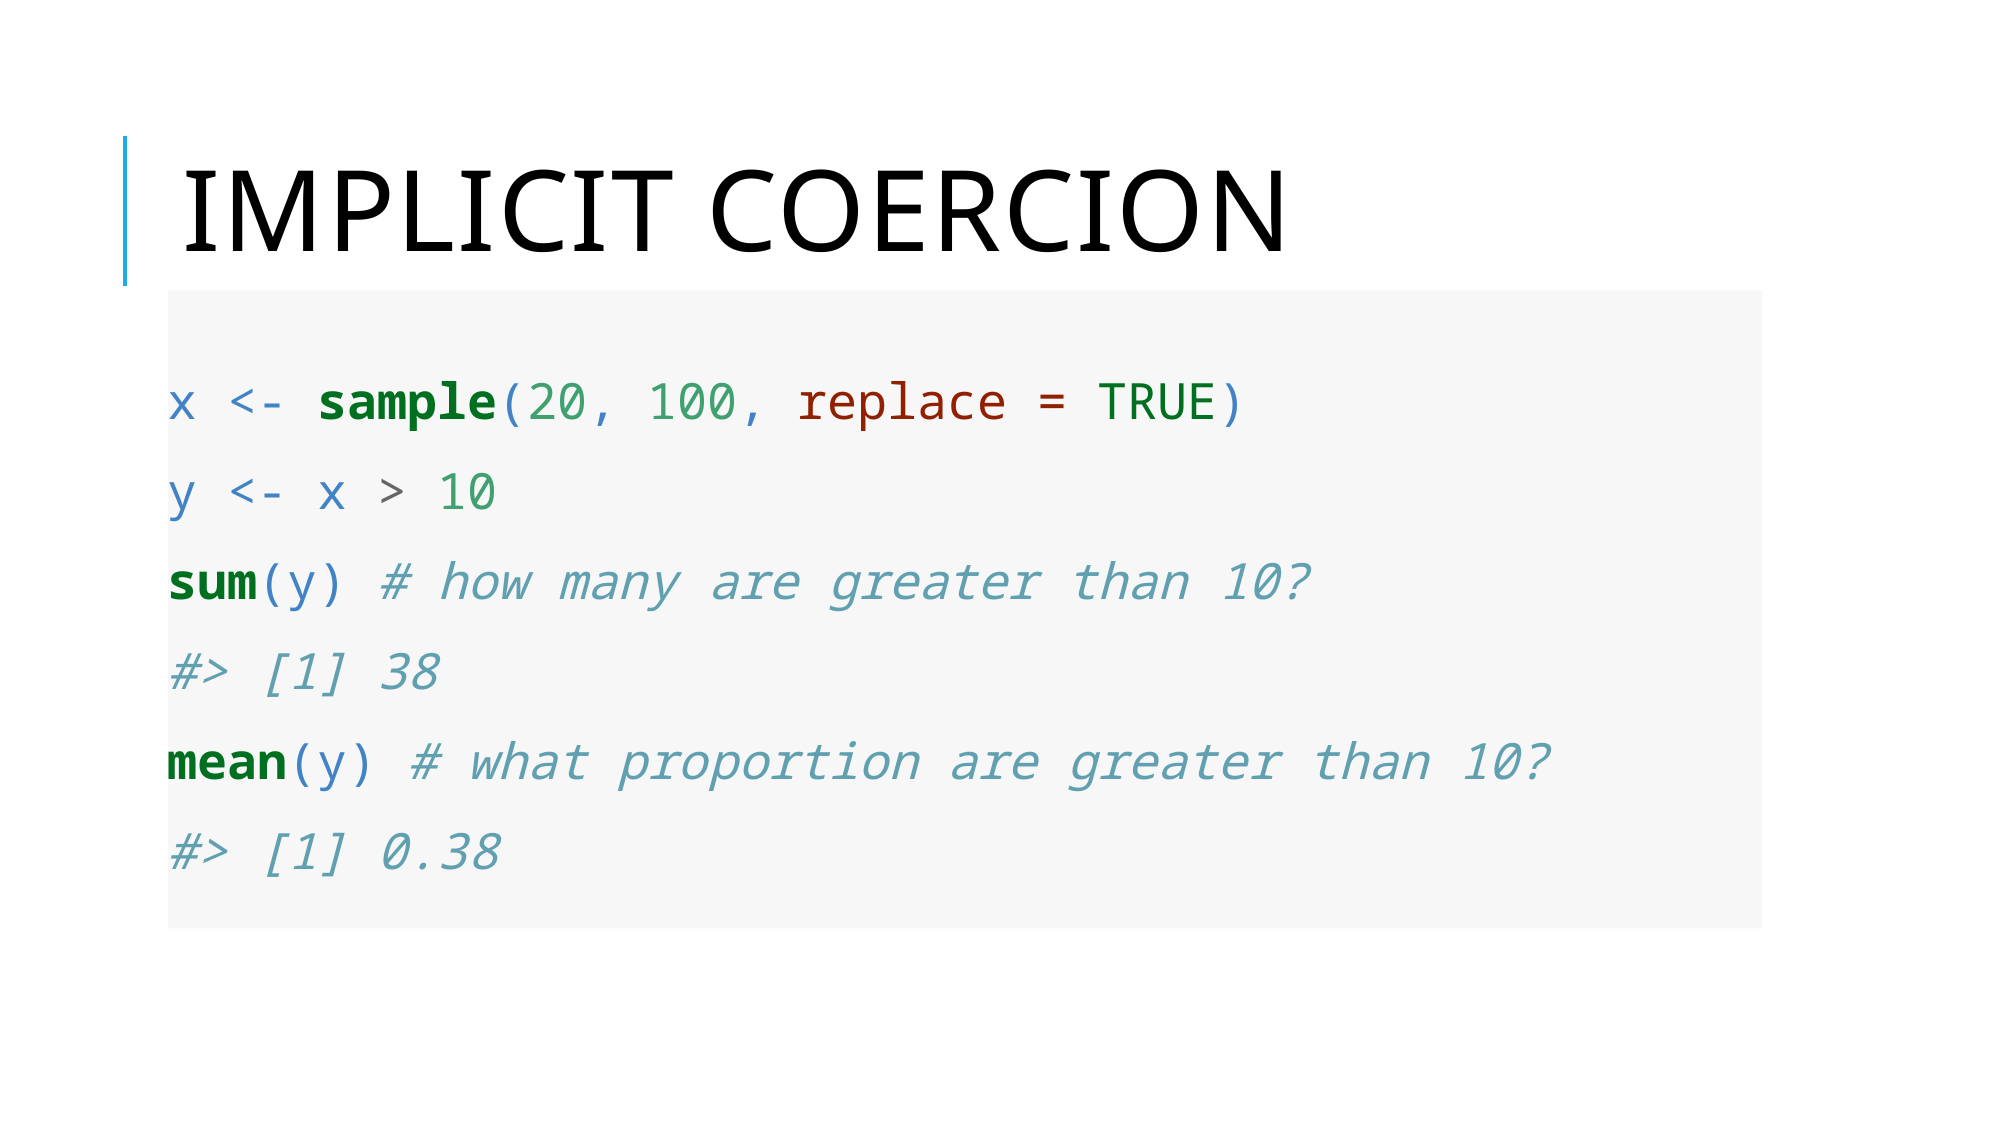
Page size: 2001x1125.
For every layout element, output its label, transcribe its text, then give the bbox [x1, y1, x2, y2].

list x <- sample(20, 100, replace = TRUE) y <- x > 10 sum(y) # how many are greater than 10? #> [1] 38 mean(y) # what proportion are greater than 10? #> [1] 0.38 [168, 290, 1763, 929]
title implicit coercion [168, 96, 1763, 290]
